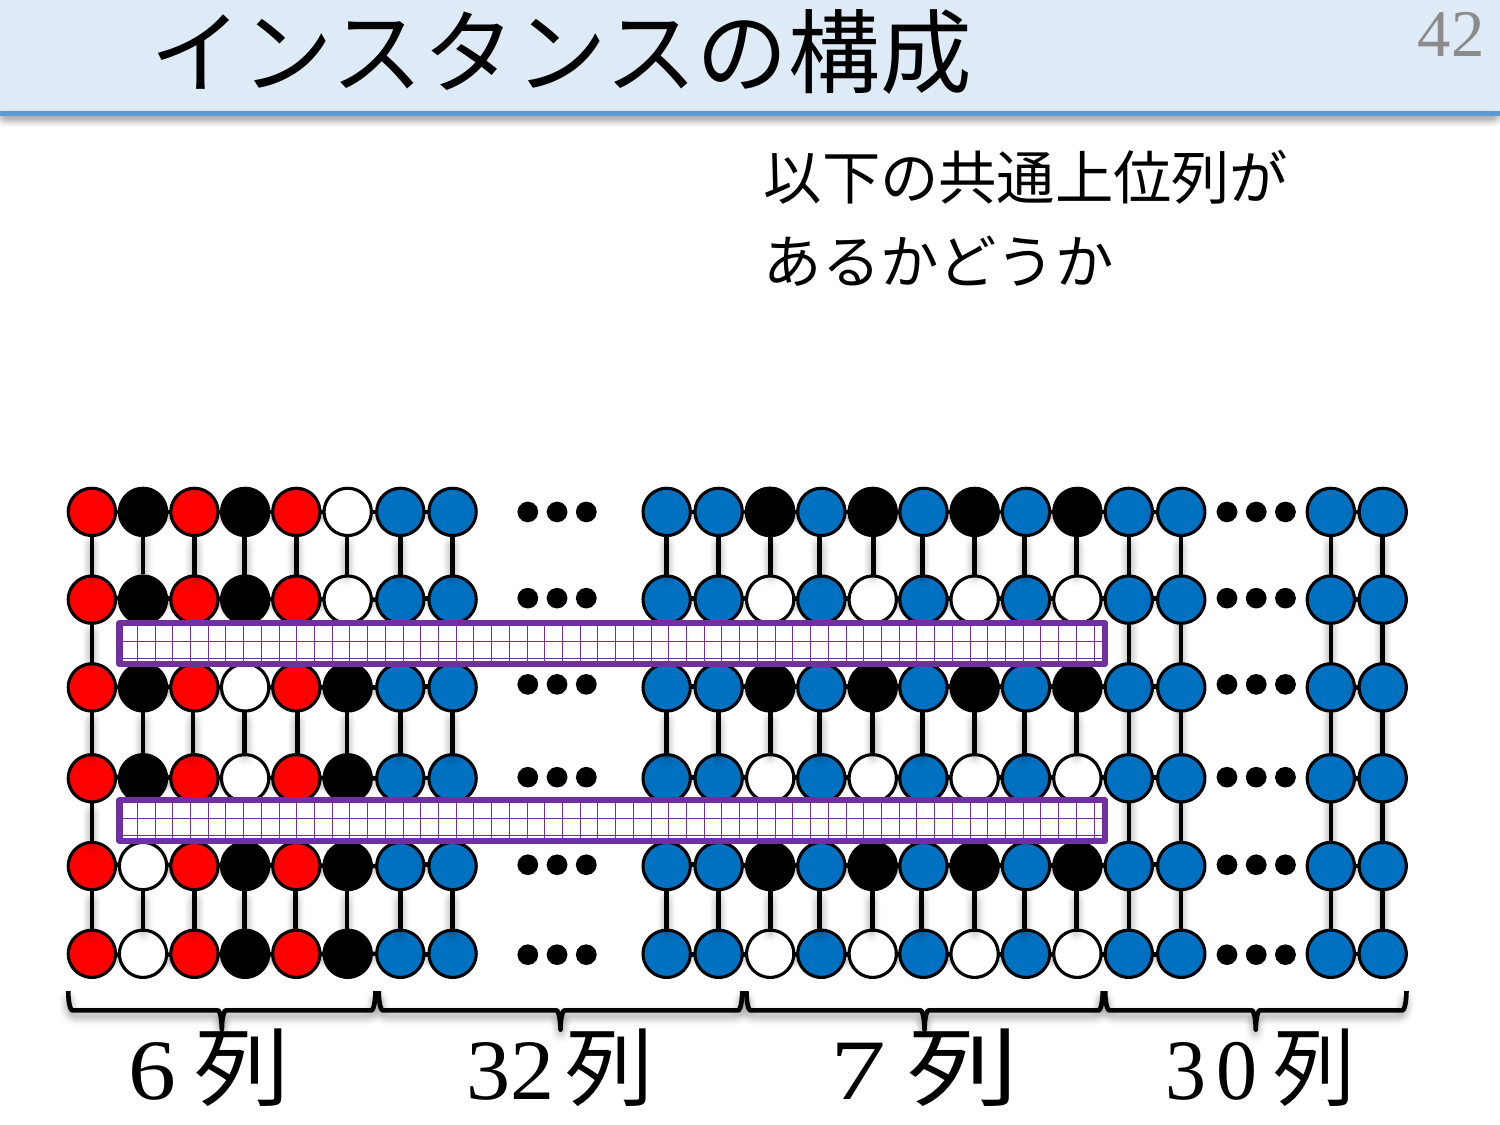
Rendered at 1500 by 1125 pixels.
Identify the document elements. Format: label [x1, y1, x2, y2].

text_box [1216, 766, 1238, 788]
text_box [1275, 587, 1296, 609]
slide_number [1162, 0, 1500, 60]
text_box [1245, 854, 1267, 876]
text_box [1275, 501, 1296, 523]
text_box [546, 854, 568, 876]
text_box [1245, 944, 1267, 965]
text_box [517, 944, 539, 965]
text_box [1275, 674, 1296, 695]
text_box [517, 587, 539, 609]
text_box [1216, 944, 1238, 965]
text_box [1245, 587, 1267, 609]
text_box [66, 486, 1207, 979]
text_box [1216, 854, 1238, 876]
text_box [1216, 501, 1238, 523]
text_box [1216, 587, 1238, 609]
text_box [517, 501, 539, 523]
text_box [575, 944, 597, 965]
text_box [1245, 674, 1267, 695]
text_box [65, 991, 1409, 1032]
text_box [1216, 674, 1238, 695]
text_box [1305, 486, 1408, 979]
text_box [517, 854, 539, 876]
text_box [1275, 854, 1296, 876]
text_box [575, 854, 597, 876]
text_box [575, 587, 597, 609]
text_box [1275, 766, 1296, 788]
text_box [575, 501, 597, 523]
text_box [546, 501, 568, 523]
text_box [546, 587, 568, 609]
text_box [546, 944, 568, 965]
title [135, 0, 1373, 114]
text_box [1245, 766, 1267, 788]
text_box [1245, 501, 1267, 523]
text_box [1275, 944, 1296, 965]
